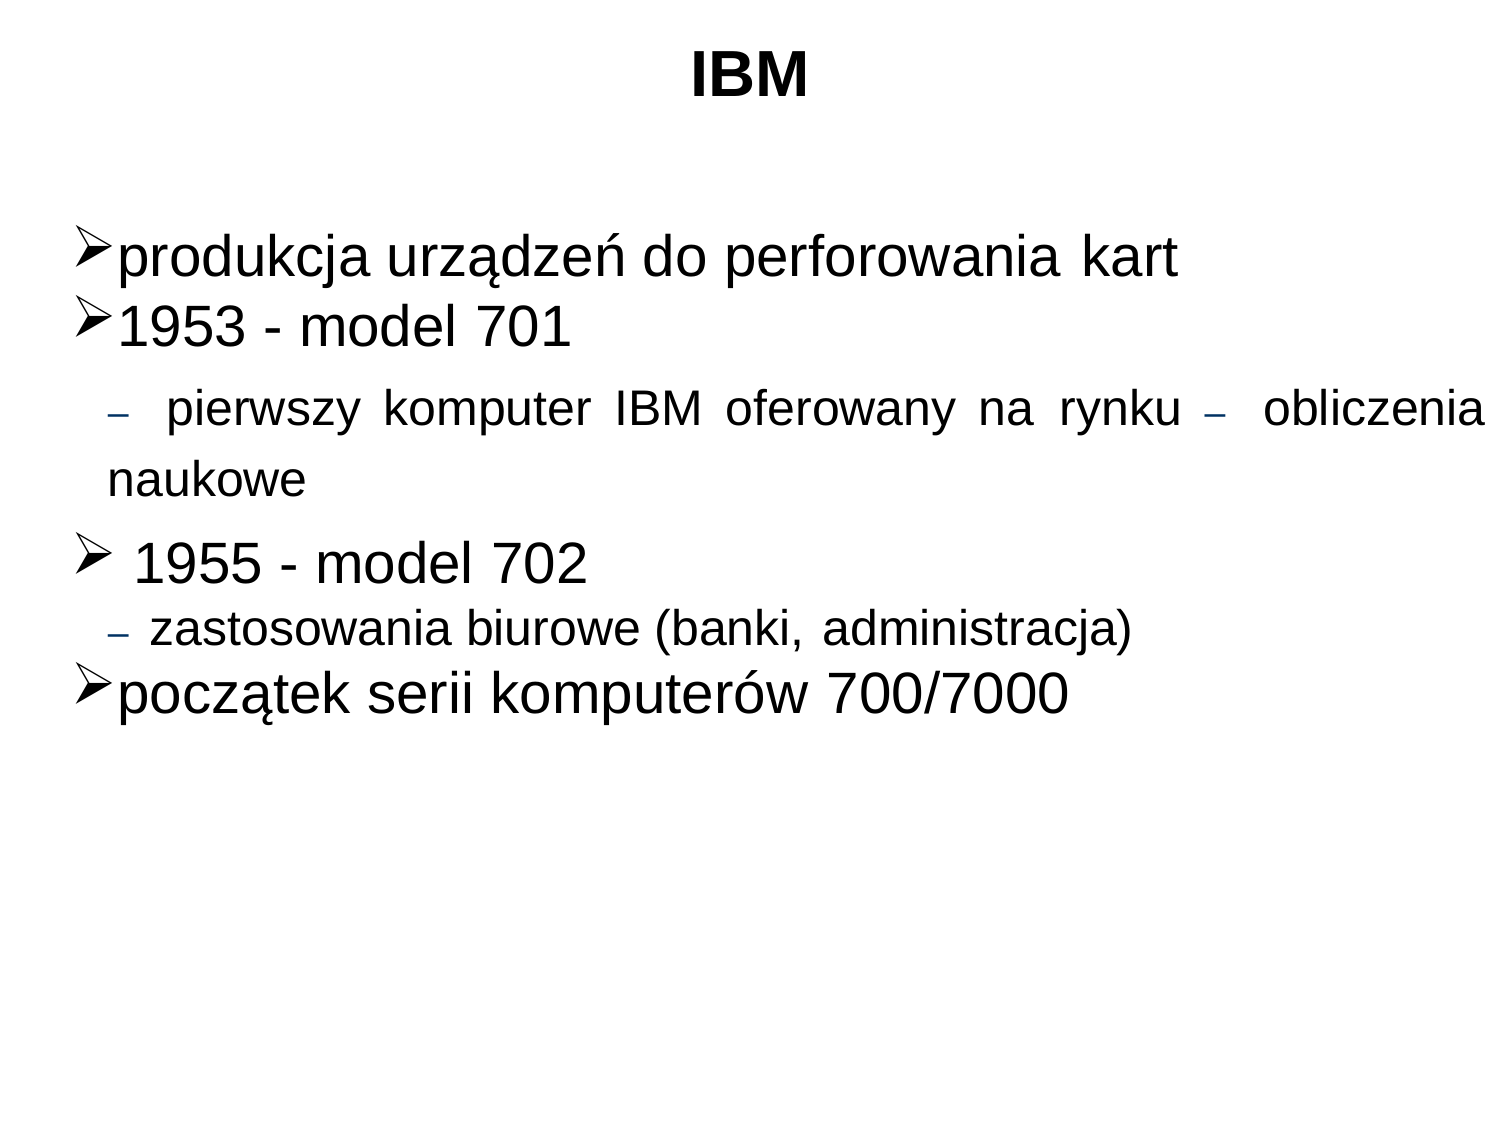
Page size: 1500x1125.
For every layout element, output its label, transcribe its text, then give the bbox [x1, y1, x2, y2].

title IBM [0, 23, 1500, 118]
text_box produkcja urządzeń do perforowania kart 1953 - model 701 – pierwszy komputer IBM oferowany na rynku – obliczenia naukowe 1955 - model 702 – zastosowania biurowe (banki, administracja) początek serii komputerów 700/7000 [0, 210, 1500, 773]
